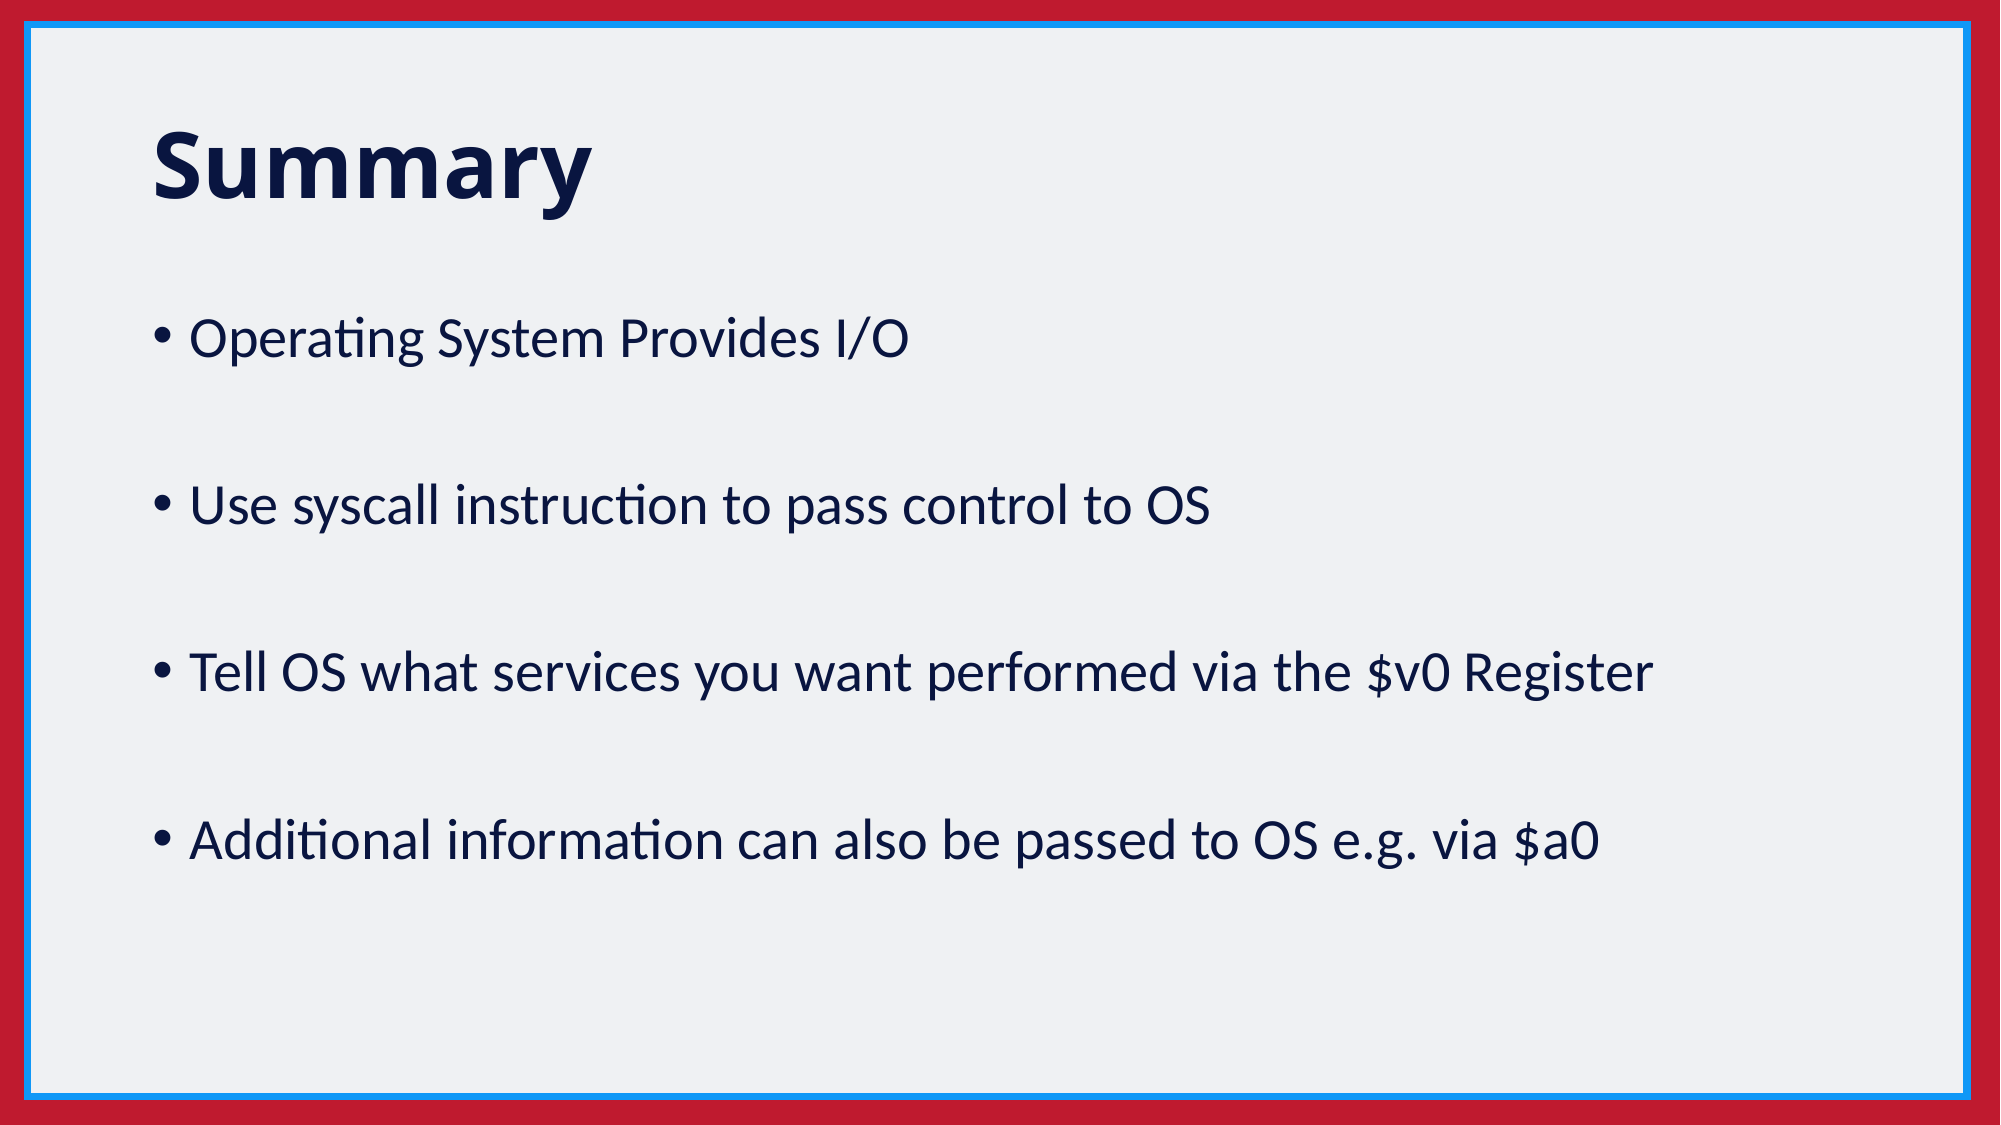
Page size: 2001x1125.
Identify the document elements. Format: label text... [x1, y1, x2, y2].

title Summary [137, 59, 1863, 278]
list Operating System Provides I/O Use syscall instruction to pass control to OS Tell OS what services you want performed via the $v0 Register Additional information can also be passed to OS e.g. via $a0 [137, 299, 1863, 1014]
